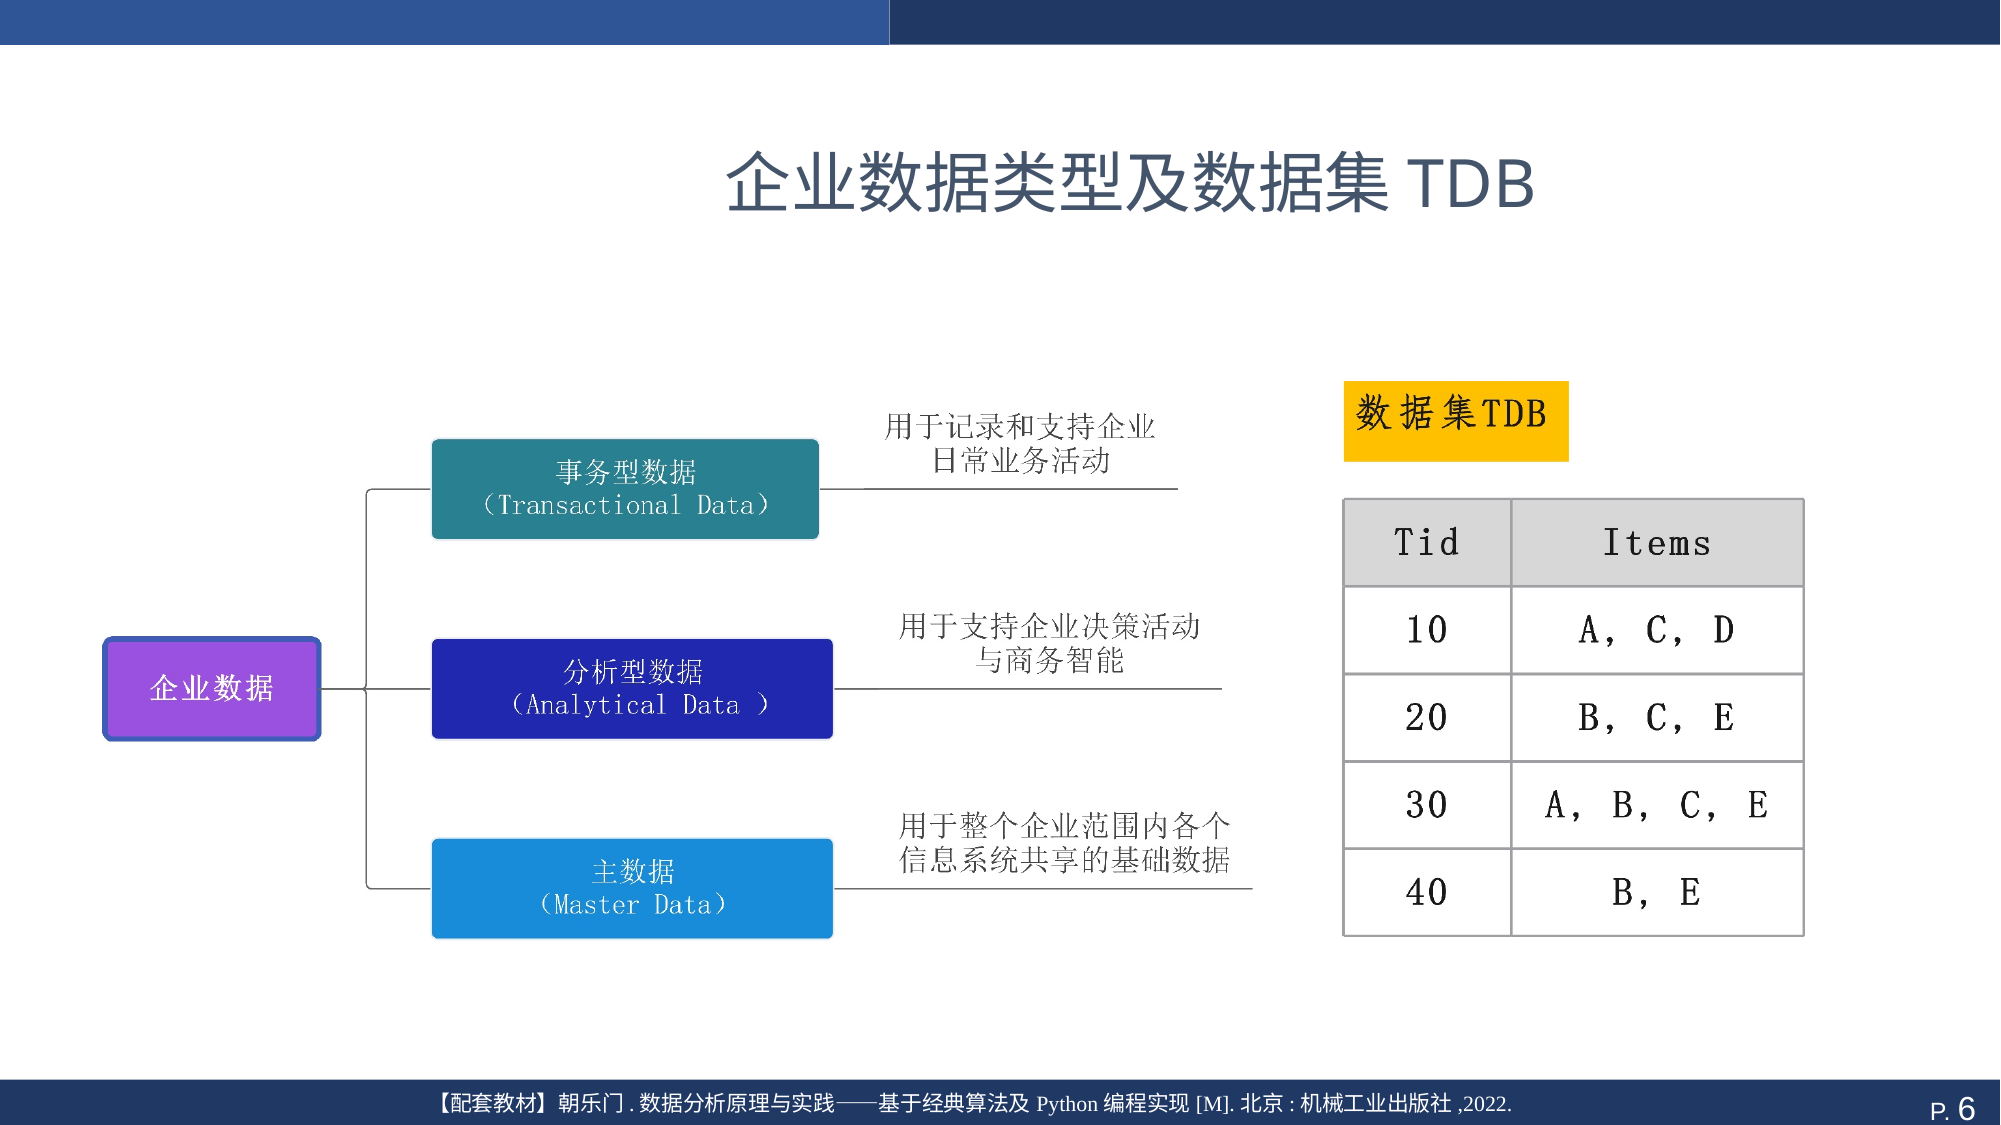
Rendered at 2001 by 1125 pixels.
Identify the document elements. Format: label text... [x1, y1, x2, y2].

picture [102, 397, 1254, 941]
title 企业数据类型及数据集TDB [539, 113, 1723, 249]
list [1342, 381, 1805, 937]
